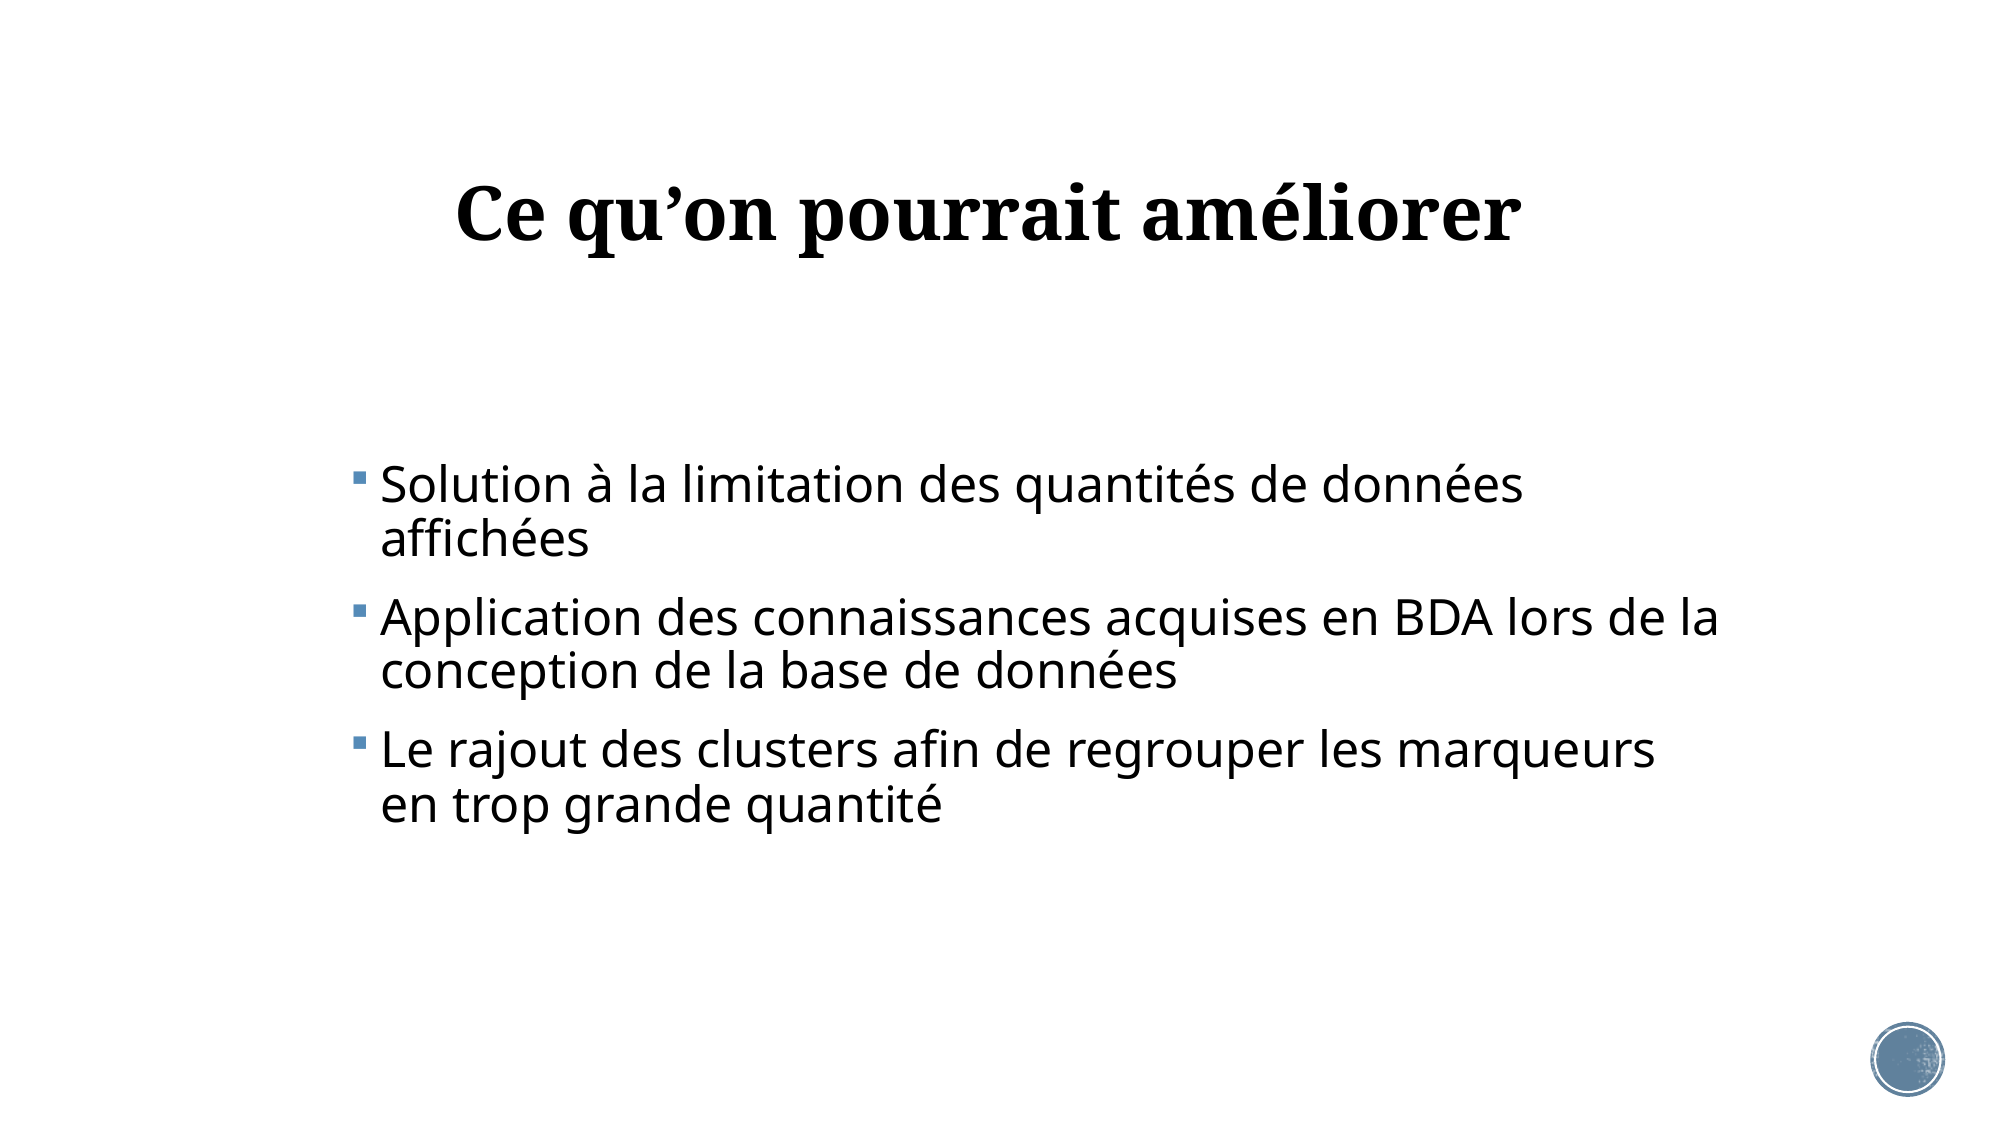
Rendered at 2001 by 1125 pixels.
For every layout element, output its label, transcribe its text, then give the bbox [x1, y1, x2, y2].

list Solution à la limitation des quantités de données affichées Application des connaissances acquises en BDA lors de la conception de la base de données Le rajout des clusters afin de regrouper les marqueurs en trop grande quantité [334, 451, 1741, 865]
title Ce qu’on pourrait améliorer [163, 83, 1814, 348]
